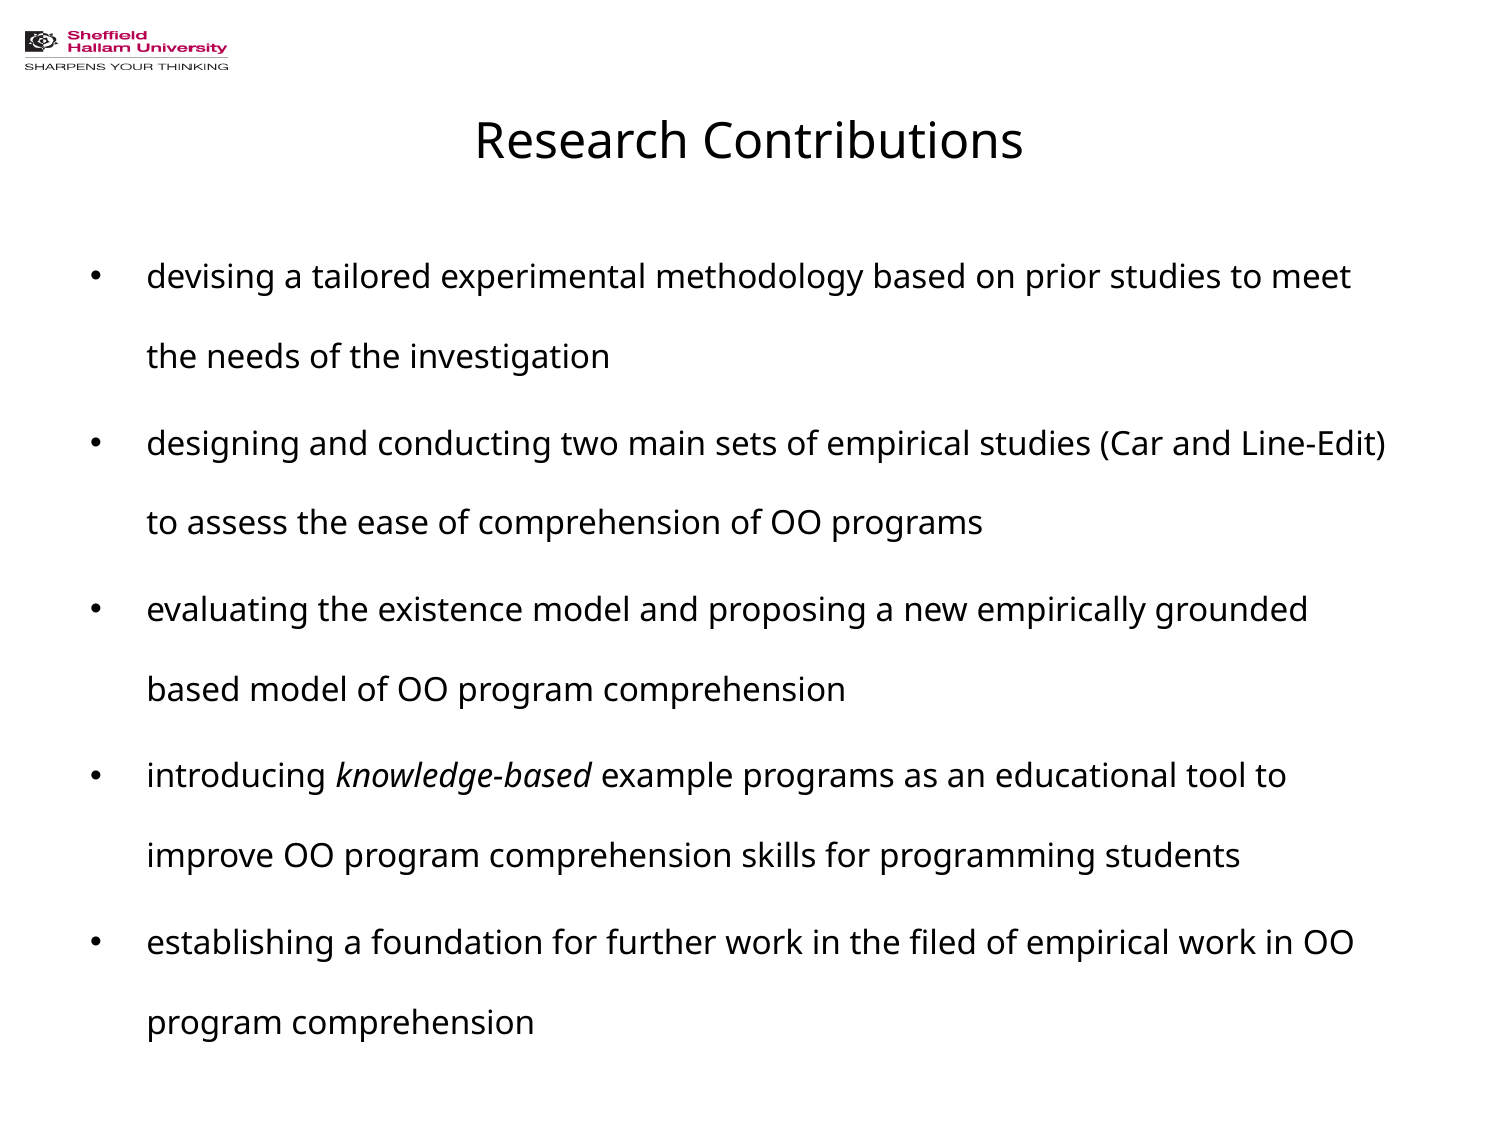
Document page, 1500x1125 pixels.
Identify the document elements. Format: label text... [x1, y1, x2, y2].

picture [0, 0, 255, 102]
title Research Contributions [75, 45, 1425, 208]
list devising a tailored experimental methodology based on prior studies to meet the needs of the investigation designing and conducting two main sets of empirical studies (Car and Line-Edit) to assess the ease of comprehension of OO programs evaluating the existence model and proposing a new empirically grounded based model of OO program comprehension introducing knowledge-based example programs as an educational tool to improve OO program comprehension skills for programming students establishing a foundation for further work in the filed of empirical work in OO program comprehension [75, 208, 1425, 1005]
